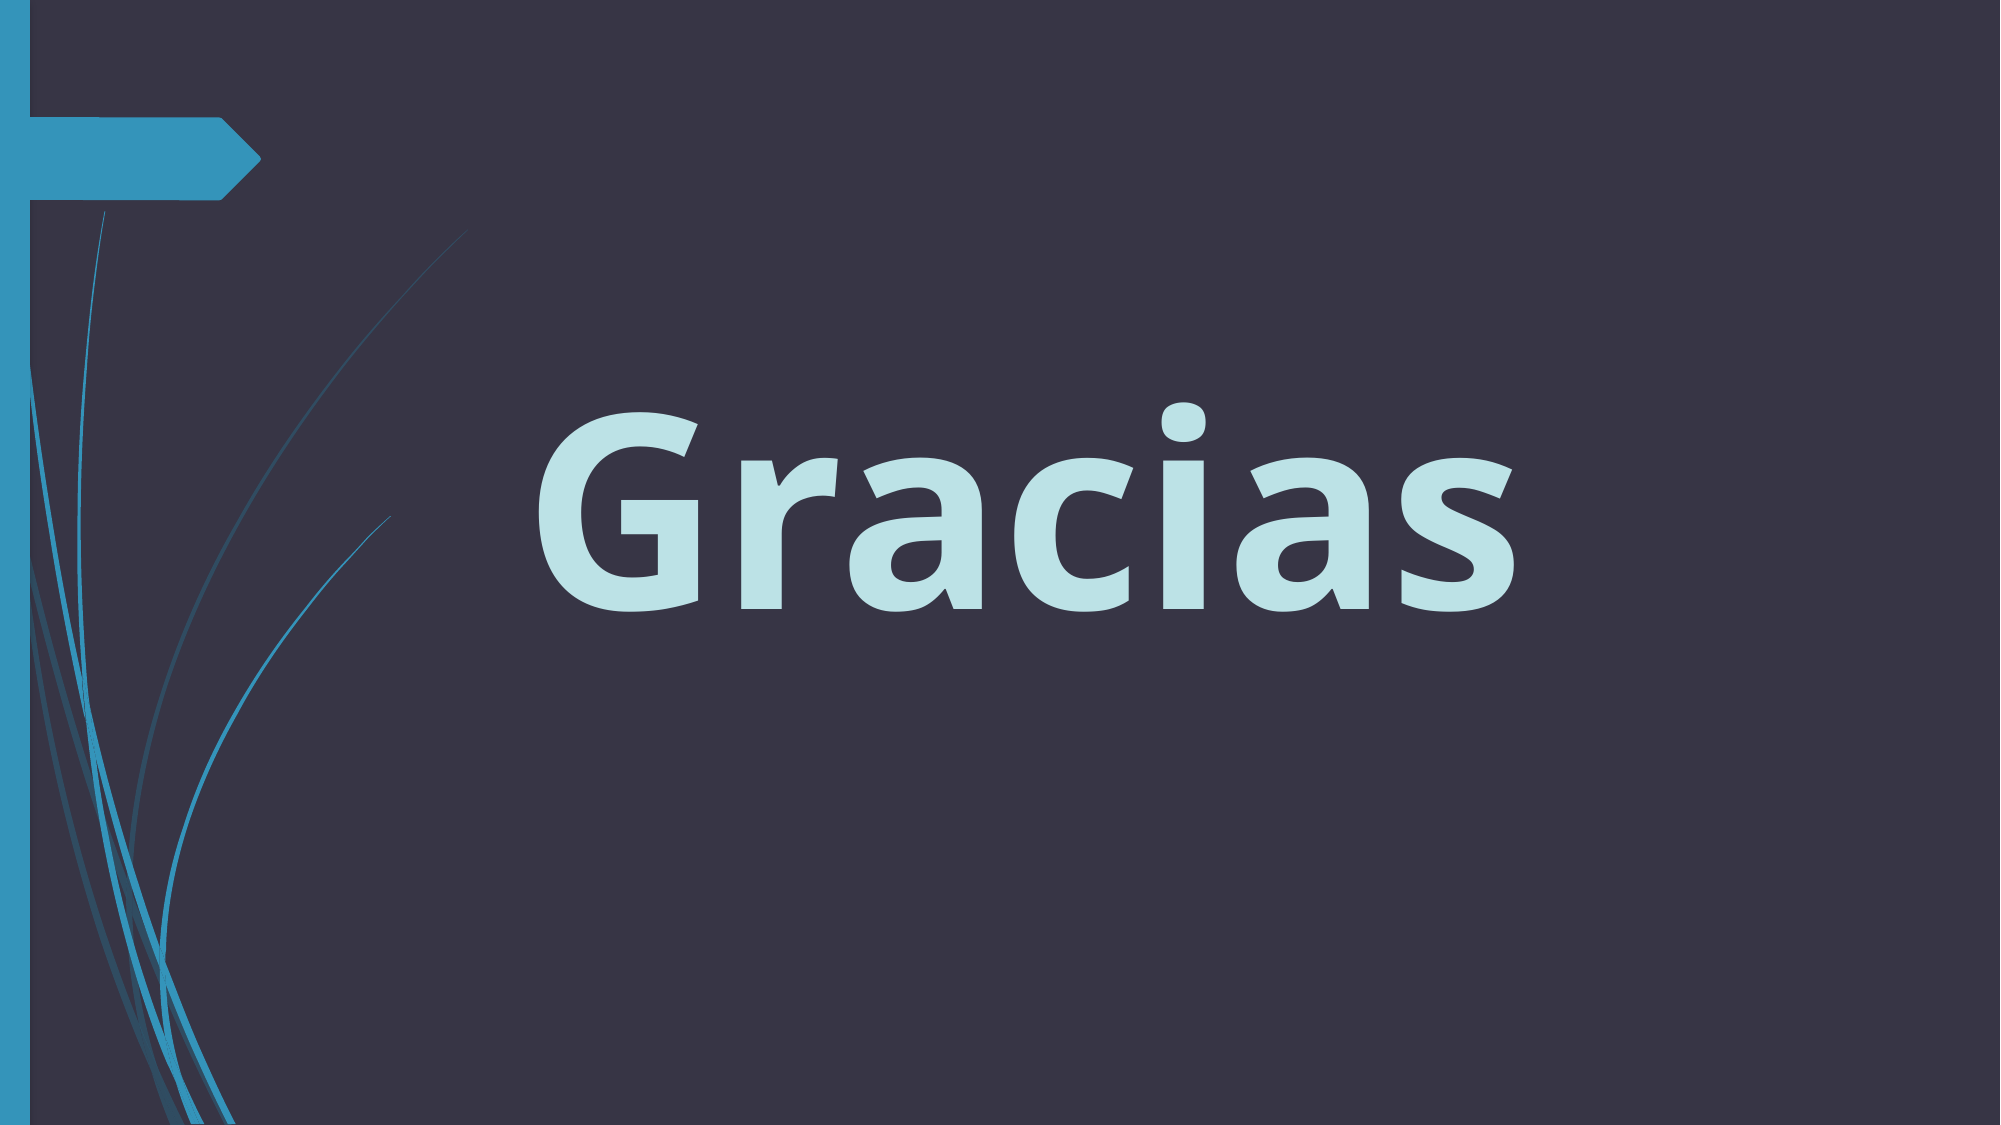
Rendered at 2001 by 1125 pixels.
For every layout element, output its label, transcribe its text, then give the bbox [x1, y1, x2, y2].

list Gracias [508, 330, 1642, 920]
